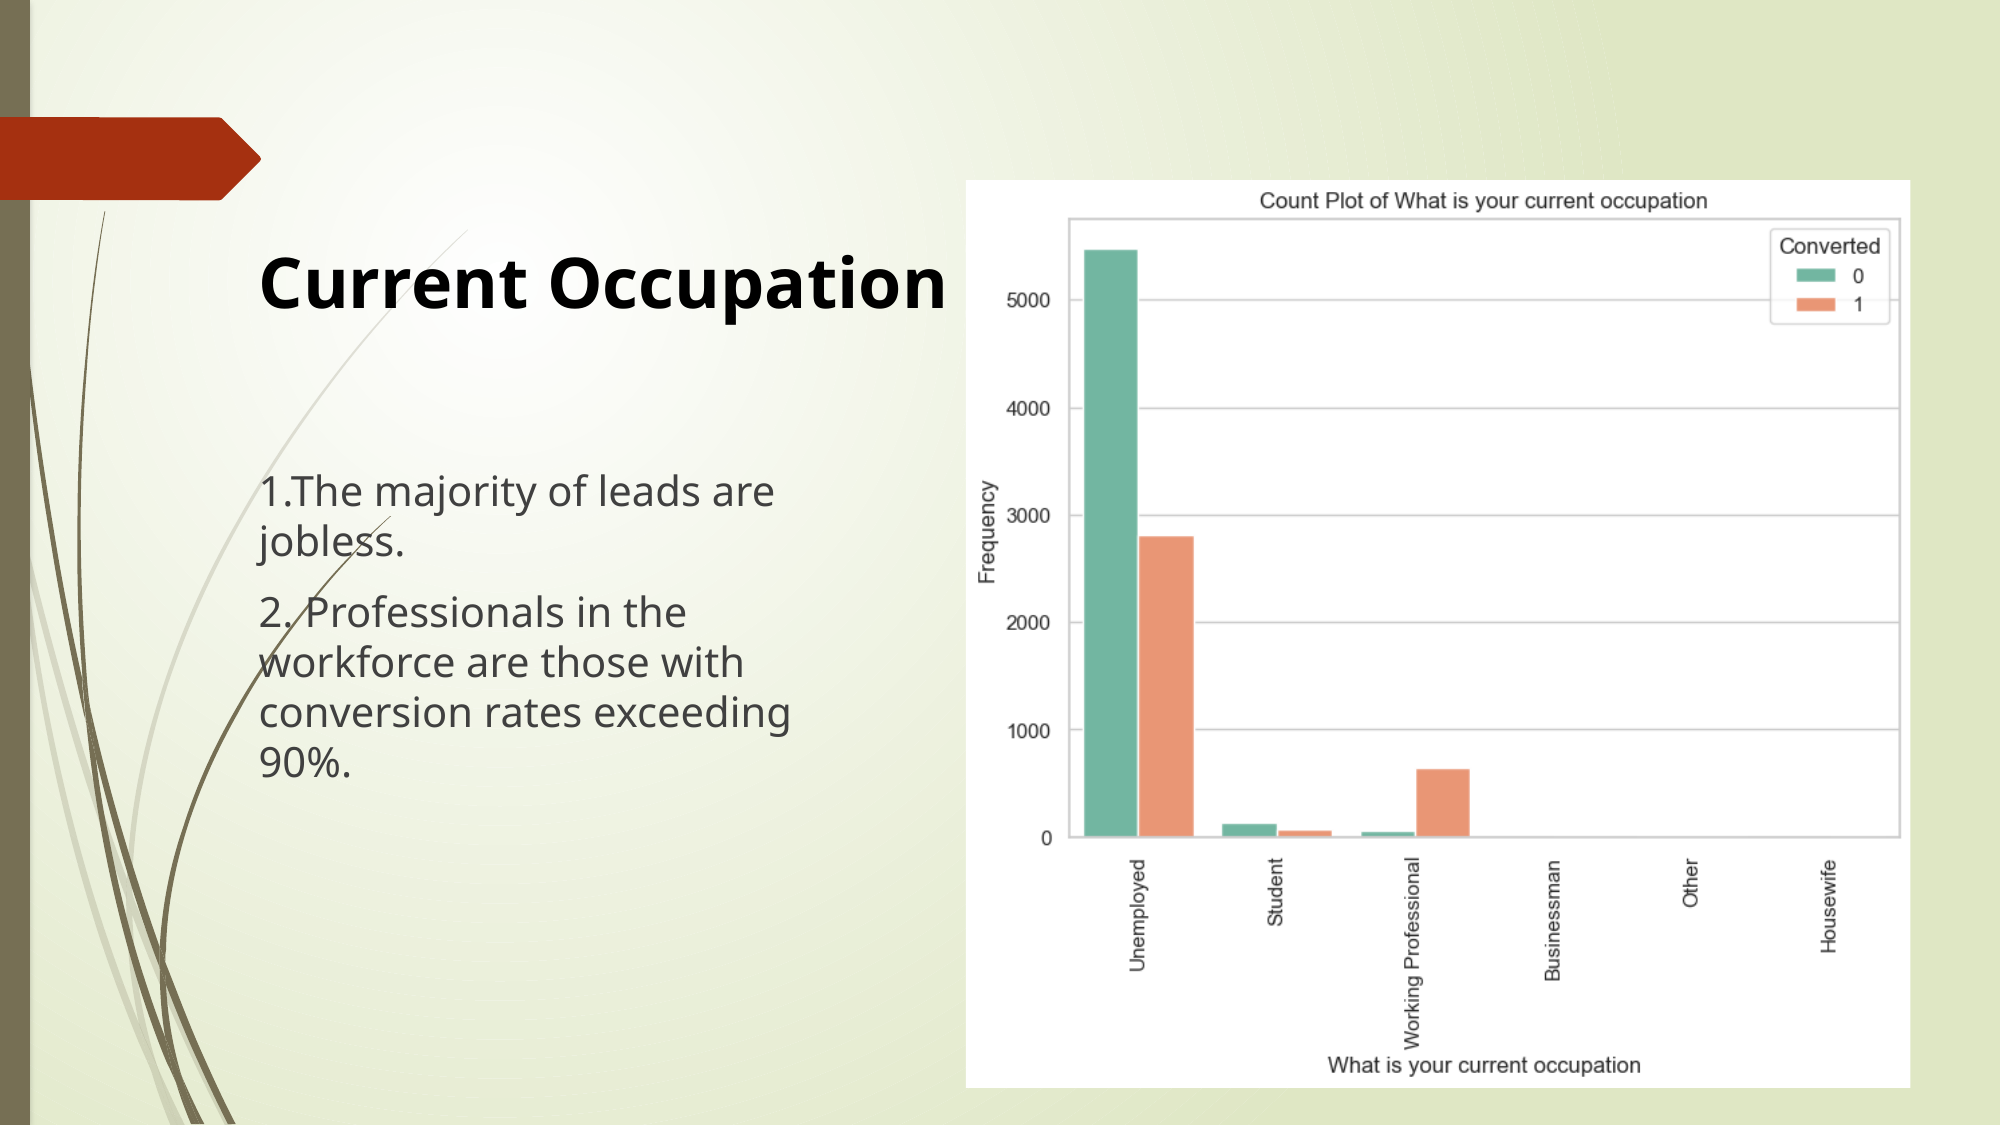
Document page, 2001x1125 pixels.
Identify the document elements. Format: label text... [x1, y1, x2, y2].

title Current Occupation [243, 153, 971, 330]
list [965, 179, 1911, 1088]
list 1.The majority of leads are jobless. 2. Professionals in the workforce are those with conversion rates exceeding 90%. [243, 457, 897, 784]
